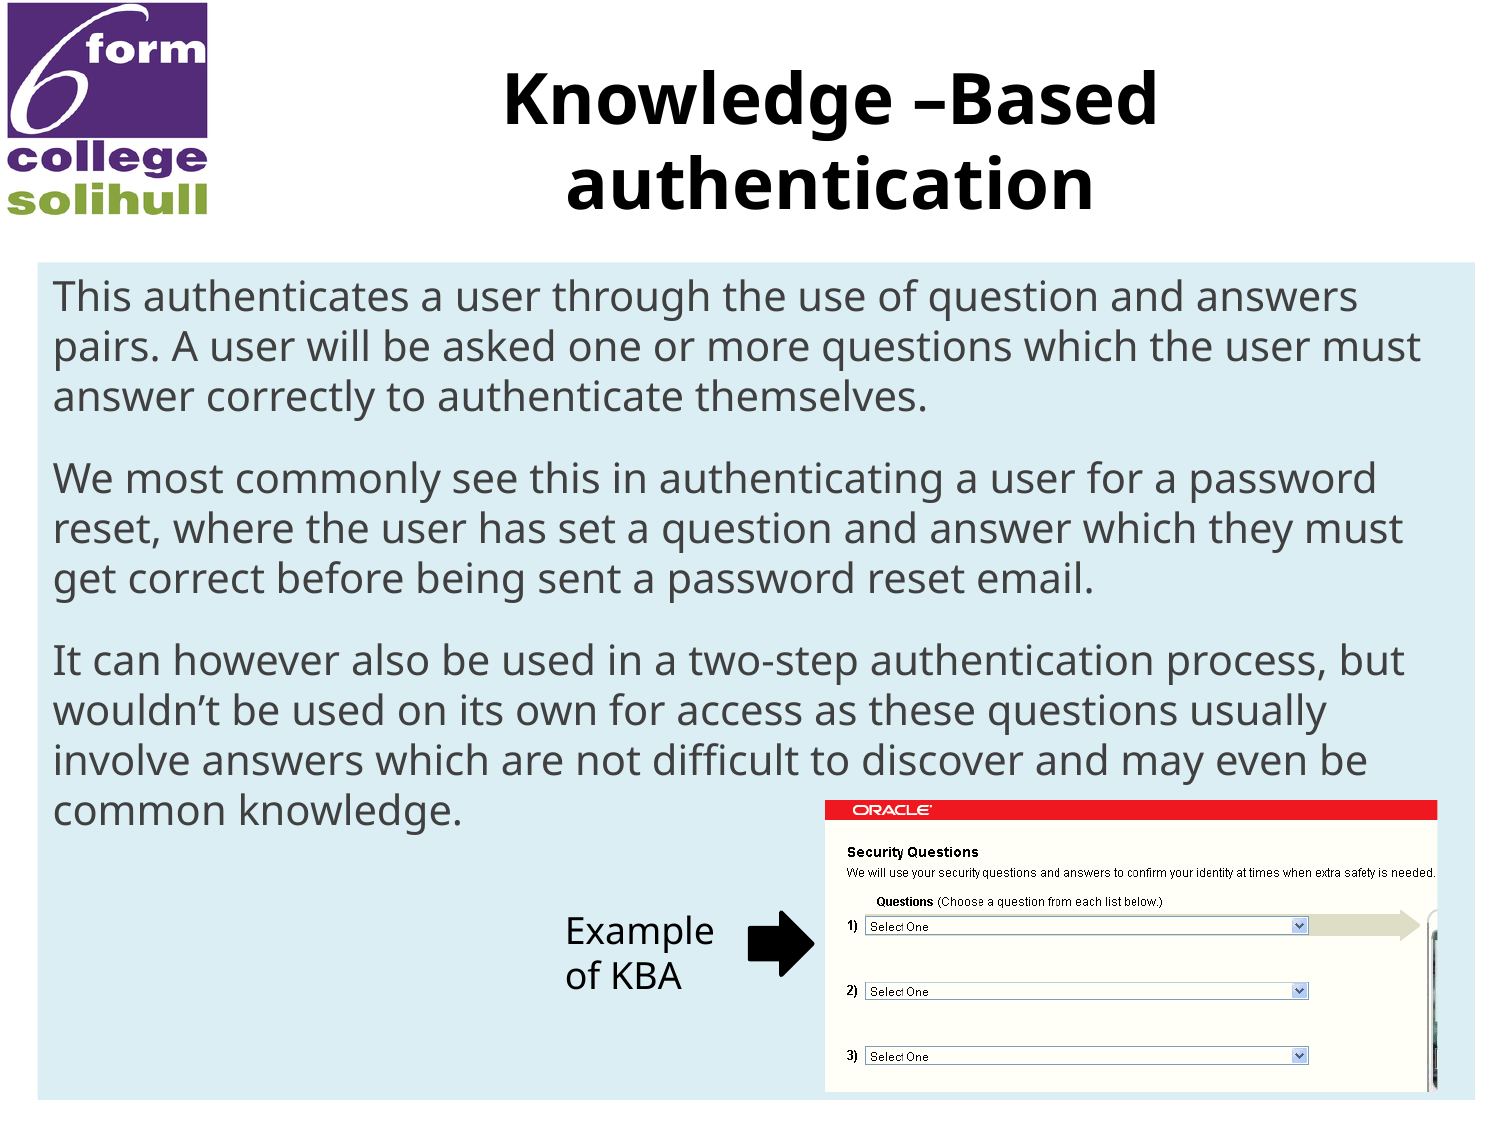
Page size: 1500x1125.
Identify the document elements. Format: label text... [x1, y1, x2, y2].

picture [824, 799, 1438, 1093]
title Knowledge –Based authentication [237, 45, 1425, 233]
text_box [747, 910, 815, 977]
text_box Example of KBA [549, 899, 738, 1005]
picture [0, 0, 213, 218]
list This authenticates a user through the use of question and answers pairs. A user will be asked one or more questions which the user must answer correctly to authenticate themselves. We most commonly see this in authenticating a user for a password reset, where the user has set a question and answer which they must get correct before being sent a password reset email. It can however also be used in a two-step authentication process, but wouldn’t be used on its own for access as these questions usually involve answers which are not difficult to discover and may even be common knowledge. [37, 262, 1475, 1100]
